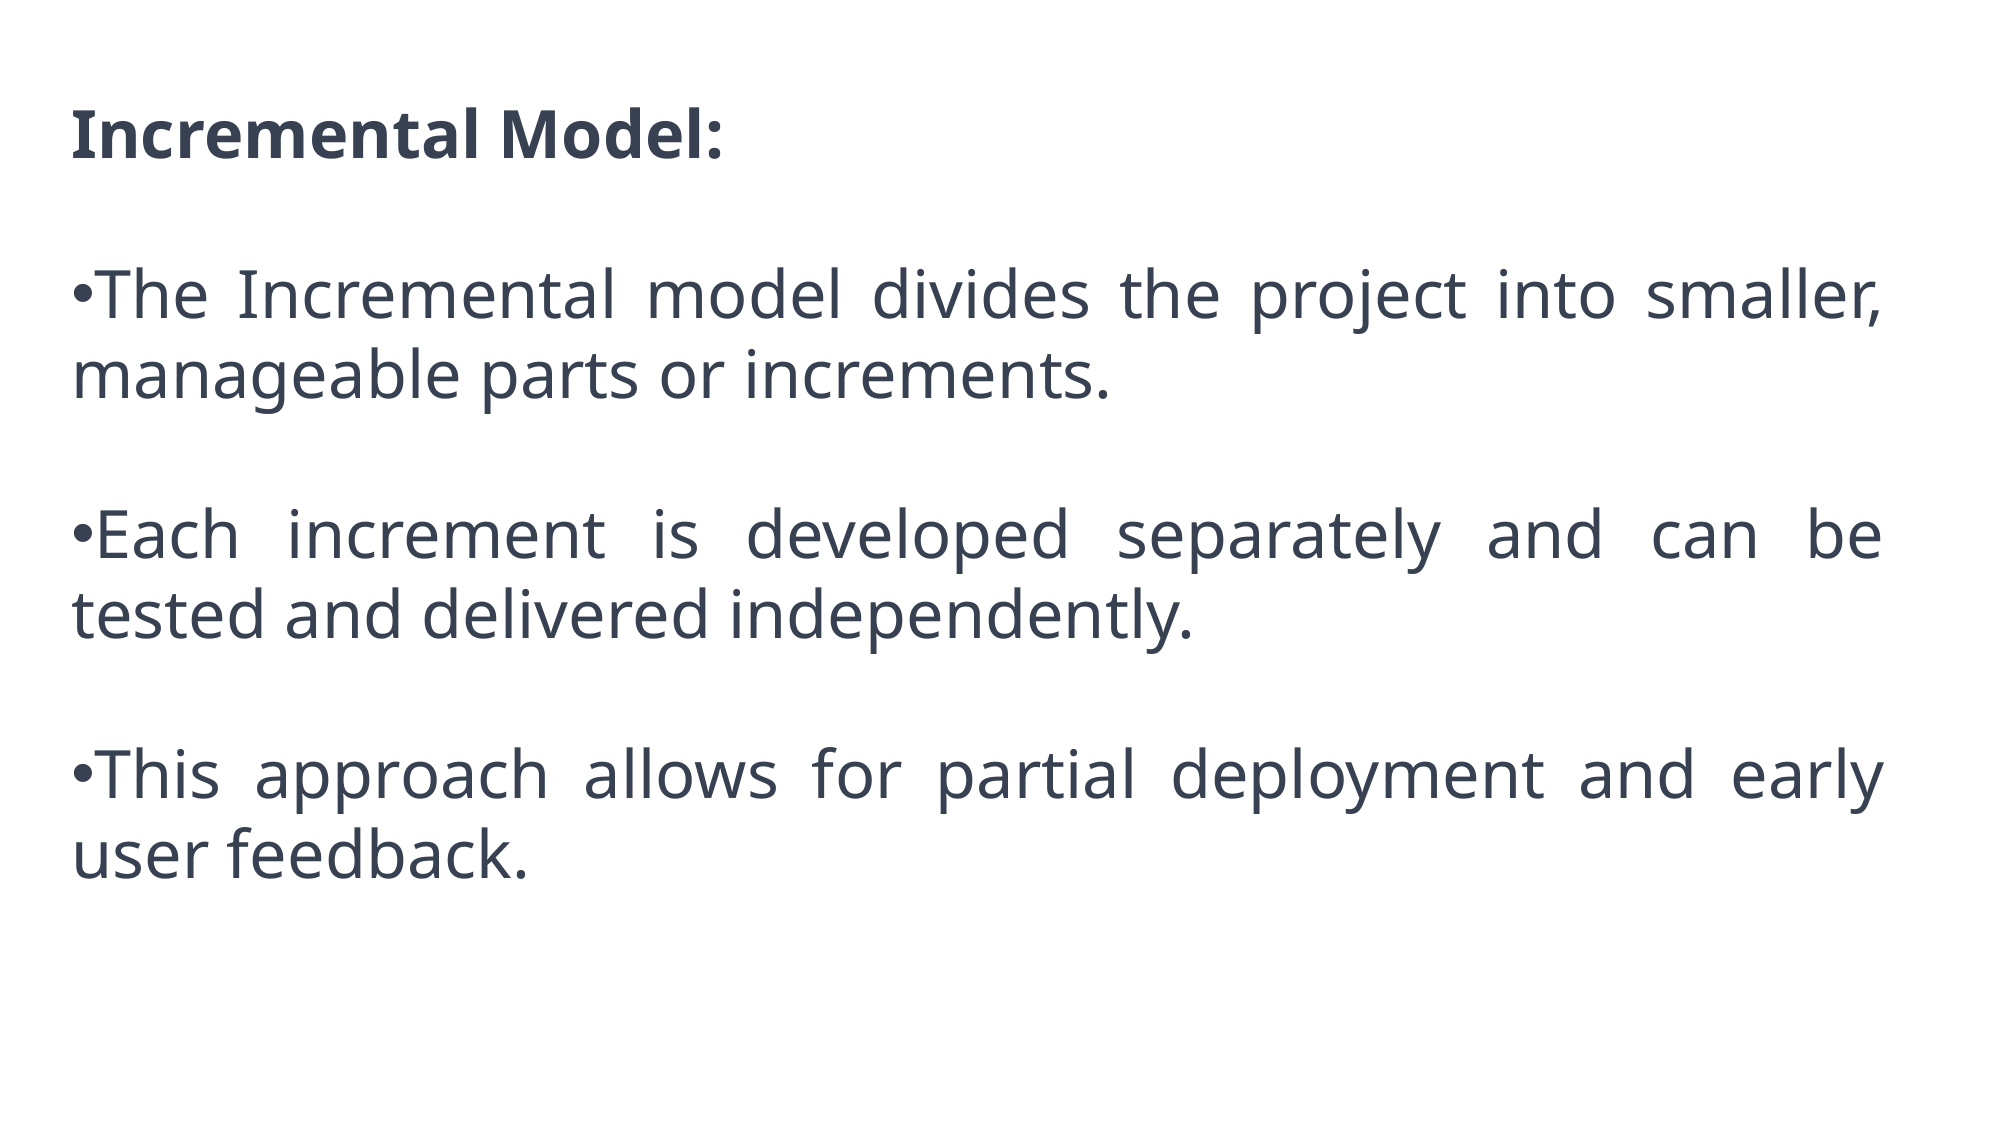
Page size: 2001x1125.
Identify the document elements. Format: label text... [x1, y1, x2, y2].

text_box Incremental Model: The Incremental model divides the project into smaller, manageable parts or increments. Each increment is developed separately and can be tested and delivered independently. This approach allows for partial deployment and early user feedback. [56, 84, 1902, 900]
